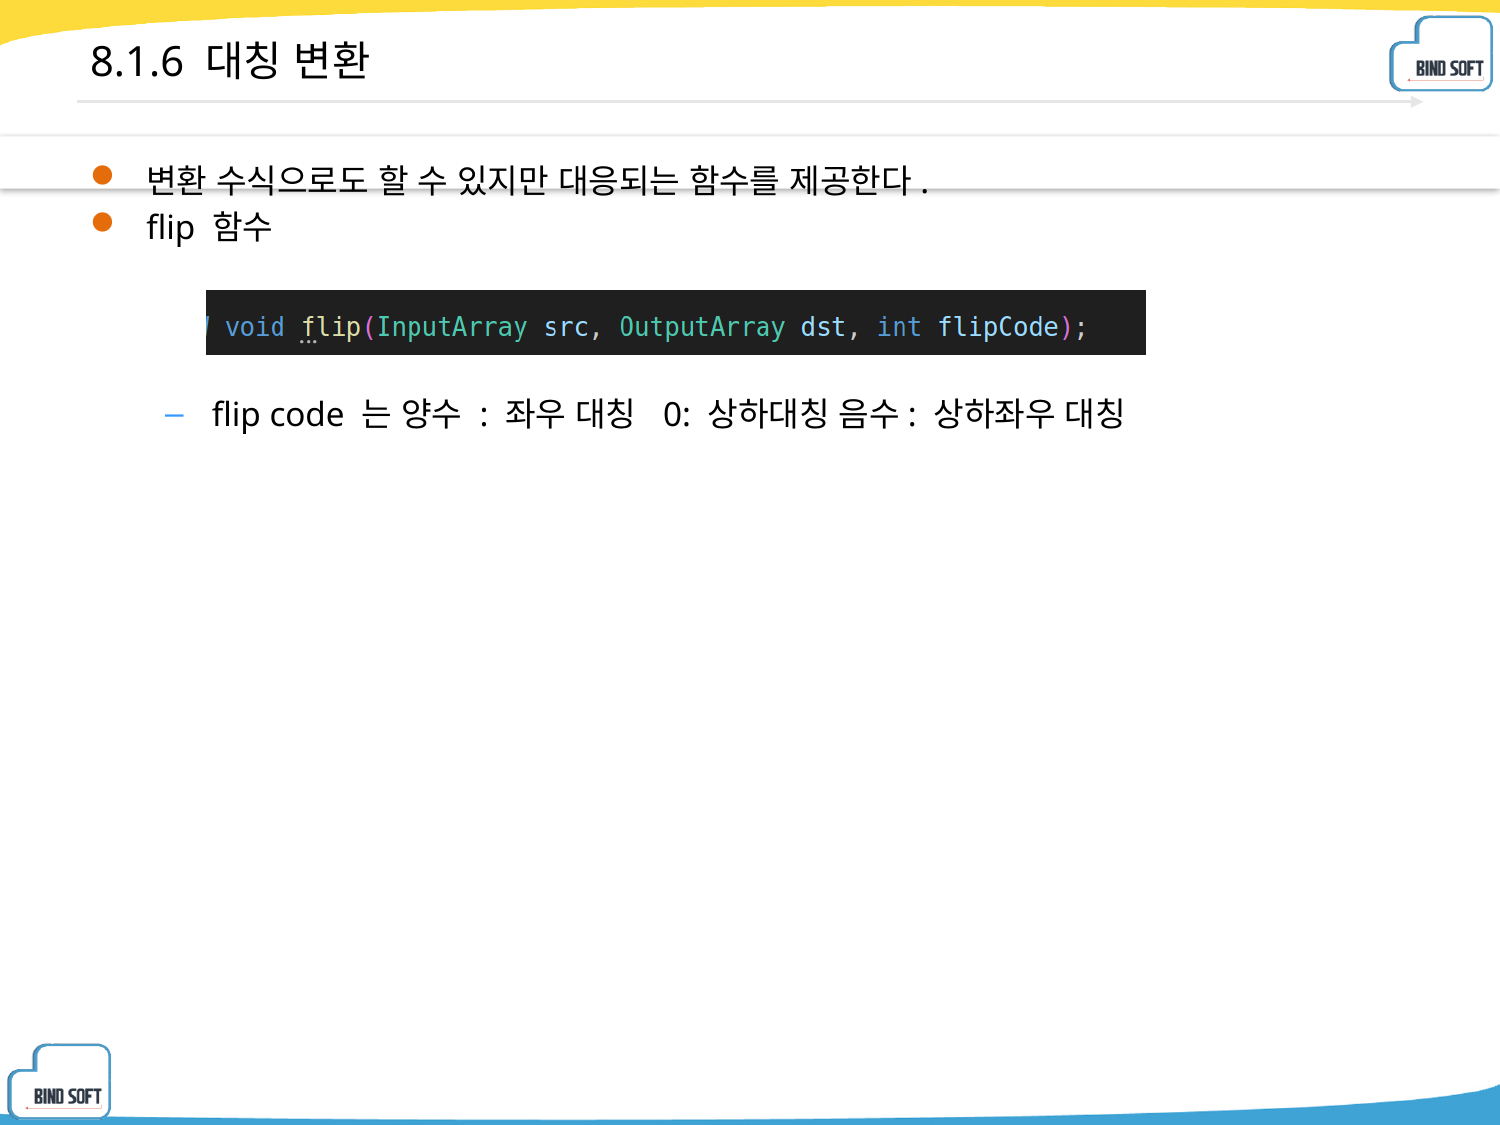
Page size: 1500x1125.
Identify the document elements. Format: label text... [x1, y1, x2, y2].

list 변환 수식으로도 할 수 있지만 대응되는 함수를 제공한다. flip 함수 flip code 는 양수 : 좌우 대칭 0: 상하대칭 음수: 상하좌우 대칭 [75, 152, 1425, 1055]
picture [0, 0, 1500, 96]
picture [0, 1003, 1500, 1125]
picture [206, 290, 1146, 356]
title 8.1.6 대칭 변환 [75, 11, 1425, 108]
